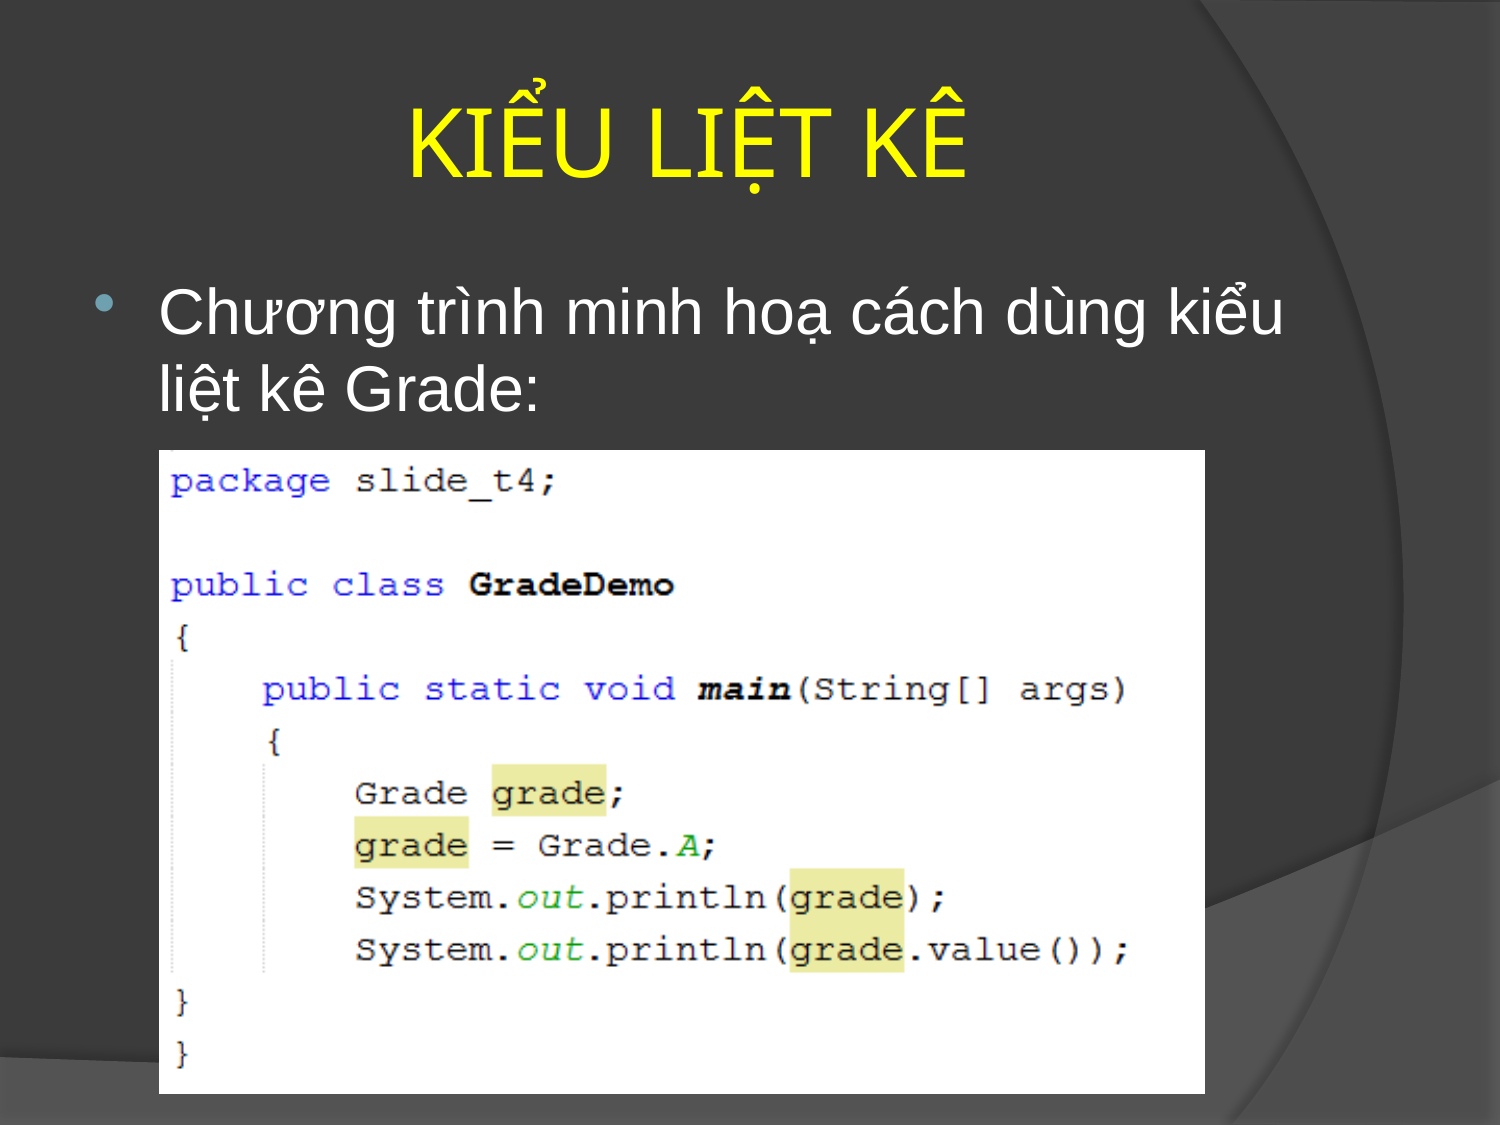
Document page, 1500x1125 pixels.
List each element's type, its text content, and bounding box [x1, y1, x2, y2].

list Chương trình minh hoạ cách dùng kiểu liệt kê Grade: [75, 262, 1300, 1005]
picture [159, 450, 1206, 1095]
title KIỂU LIỆT KÊ [75, 45, 1300, 233]
